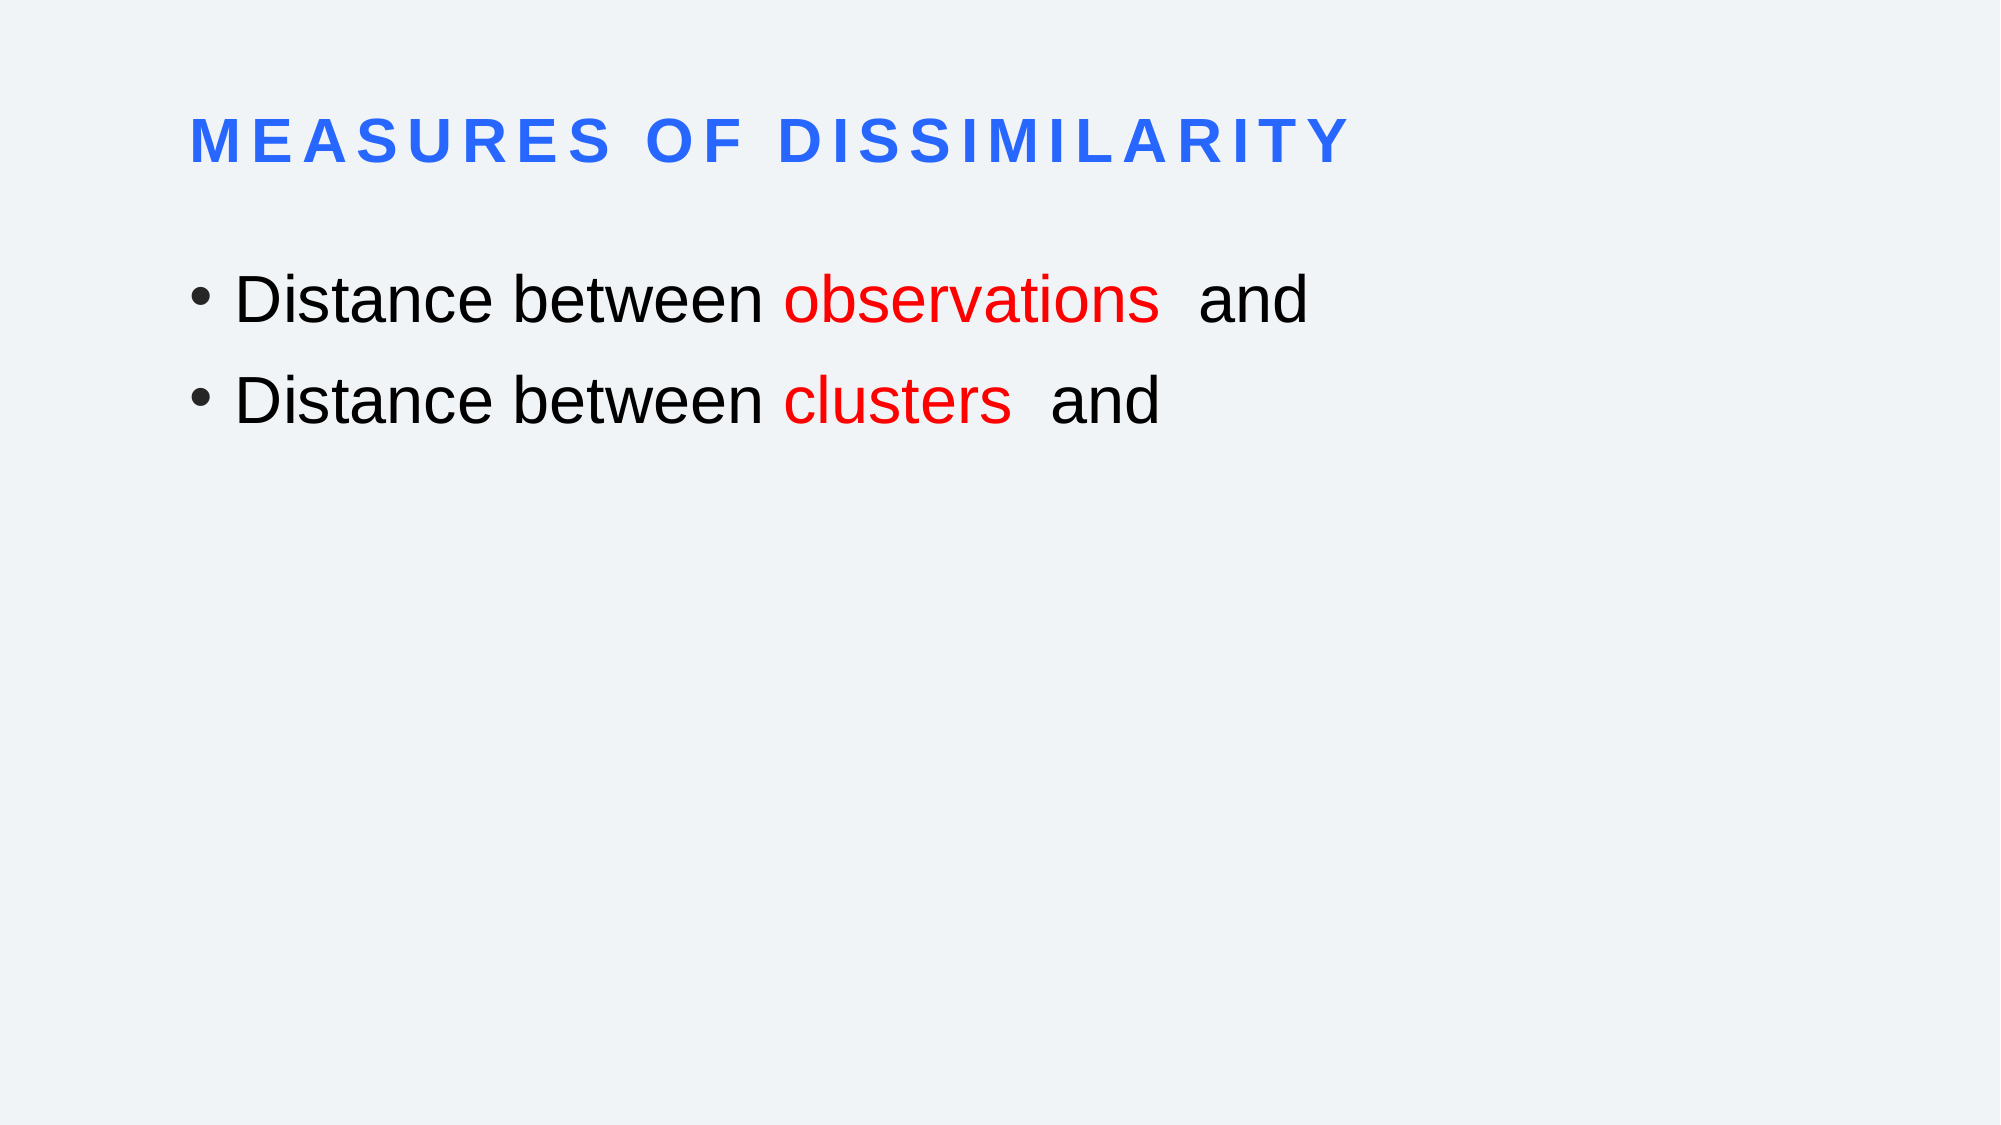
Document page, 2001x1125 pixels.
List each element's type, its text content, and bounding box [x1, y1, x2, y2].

title Measures of dissimilarity [171, 102, 1661, 182]
